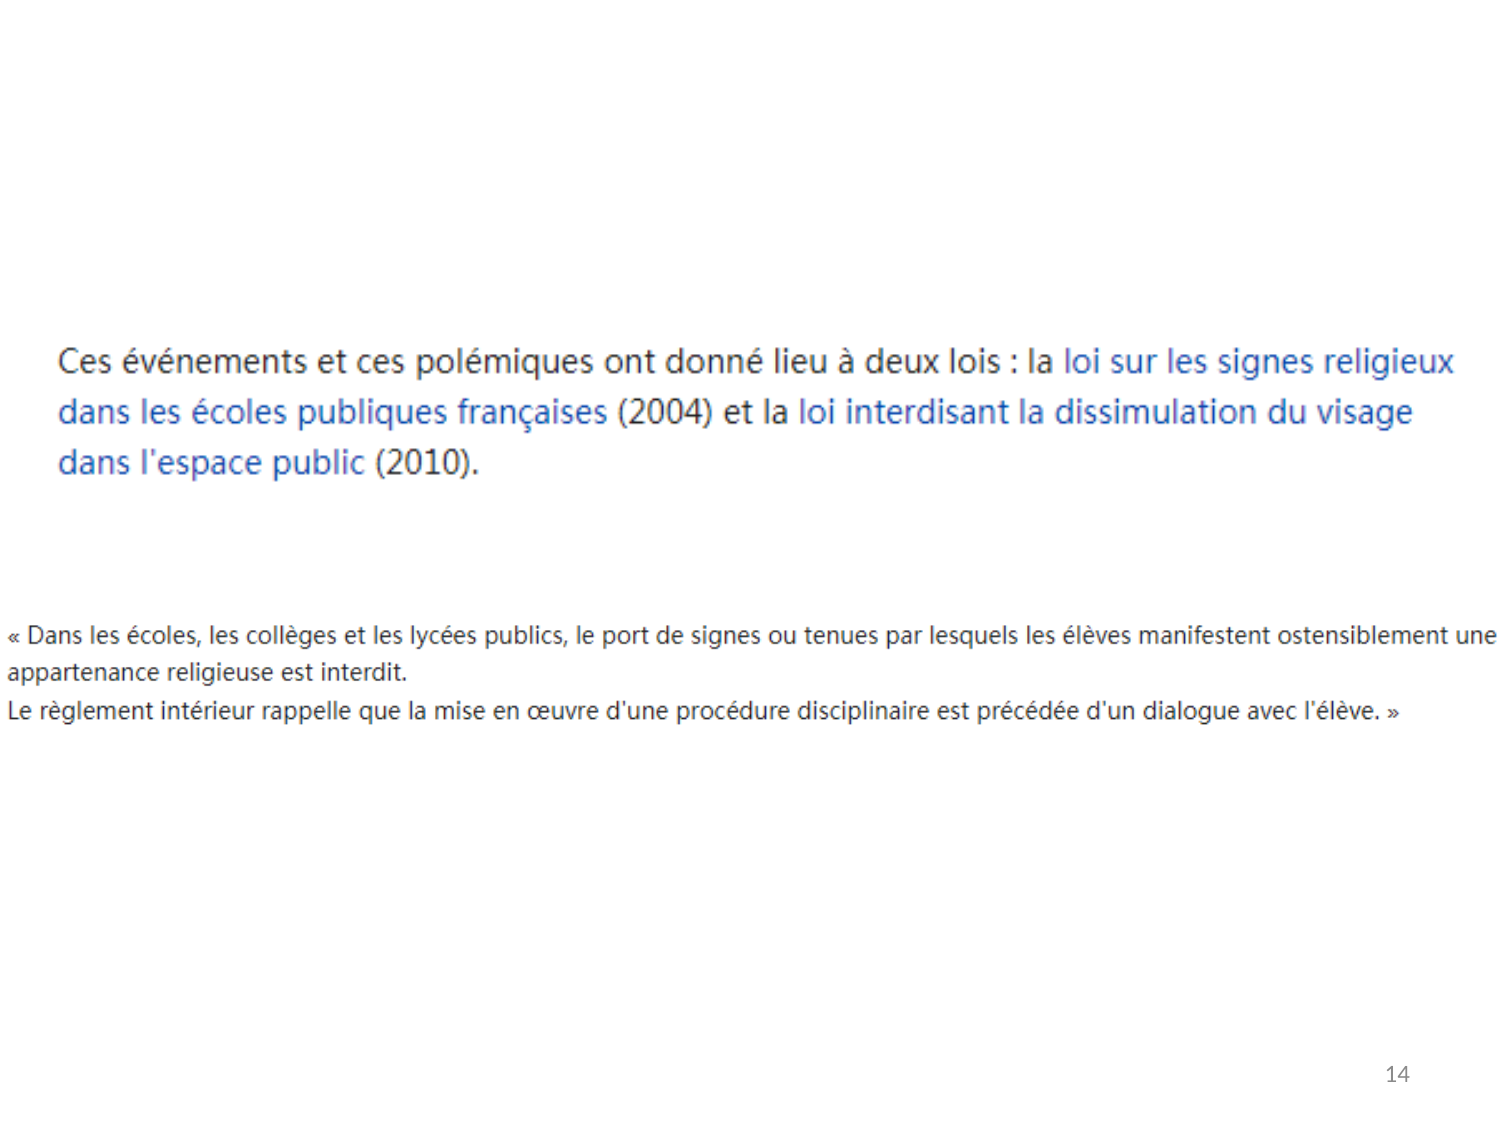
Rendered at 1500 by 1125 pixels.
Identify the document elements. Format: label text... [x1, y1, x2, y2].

slide_number 14 [1074, 1042, 1425, 1103]
picture [0, 614, 1500, 729]
picture [40, 314, 1460, 484]
